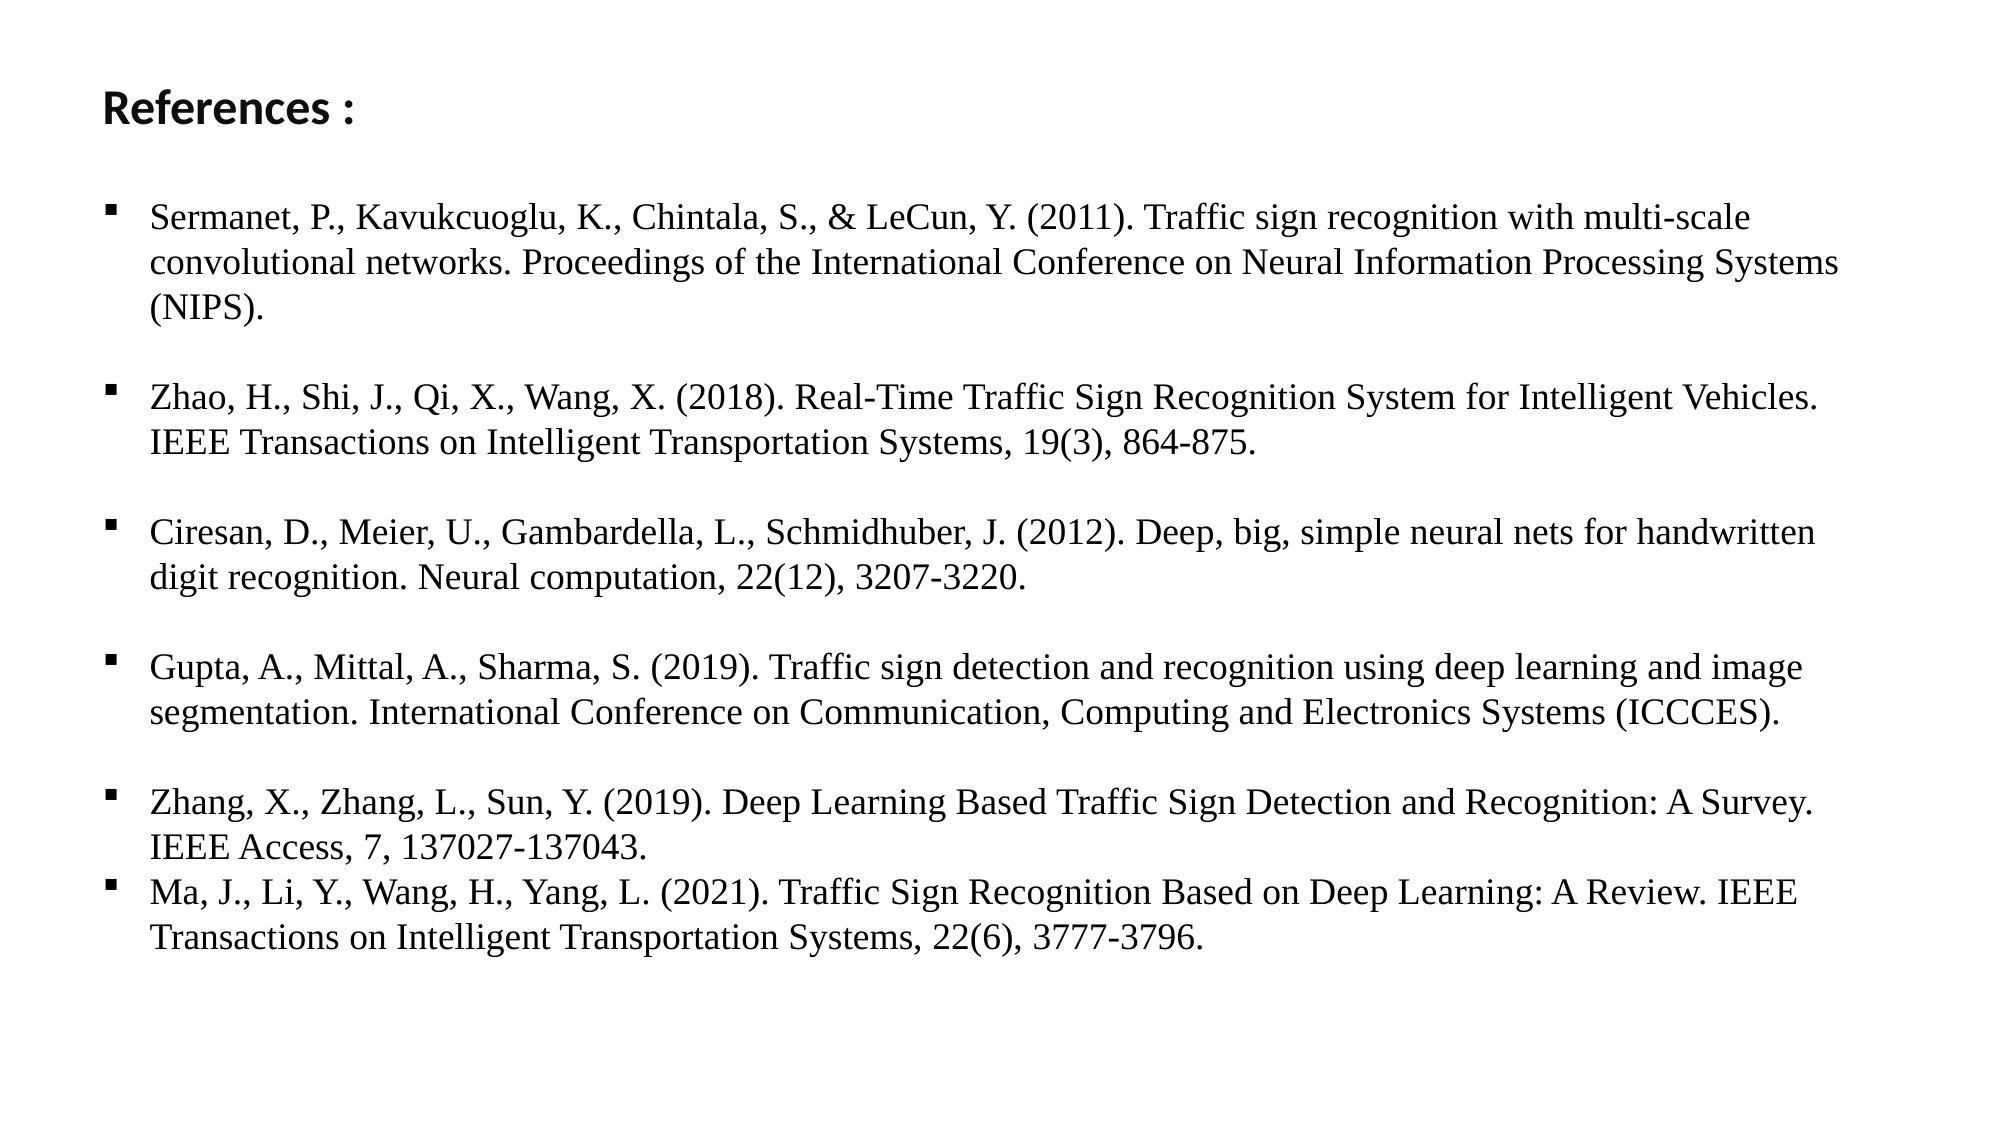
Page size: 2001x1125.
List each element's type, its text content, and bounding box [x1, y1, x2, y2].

text_box Sermanet, P., Kavukcuoglu, K., Chintala, S., & LeCun, Y. (2011). Traffic sign recognition with multi-scale convolutional networks. Proceedings of the International Conference on Neural Information Processing Systems (NIPS). Zhao, H., Shi, J., Qi, X., Wang, X. (2018). Real-Time Traffic Sign Recognition System for Intelligent Vehicles. IEEE Transactions on Intelligent Transportation Systems, 19(3), 864-875. Ciresan, D., Meier, U., Gambardella, L., Schmidhuber, J. (2012). Deep, big, simple neural nets for handwritten digit recognition. Neural computation, 22(12), 3207-3220. Gupta, A., Mittal, A., Sharma, S. (2019). Traffic sign detection and recognition using deep learning and image segmentation. International Conference on Communication, Computing and Electronics Systems (ICCCES). Zhang, X., Zhang, L., Sun, Y. (2019). Deep Learning Based Traffic Sign Detection and Recognition: A Survey. IEEE Access, 7, 137027-137043. Ma, J., Li, Y., Wang, H., Yang, L. (2021). Traffic Sign Recognition Based on Deep Learning: A Review. IEEE Transactions on Intelligent Transportation Systems, 22(6), 3777-3796. [87, 184, 1873, 965]
text_box References : [87, 67, 453, 142]
